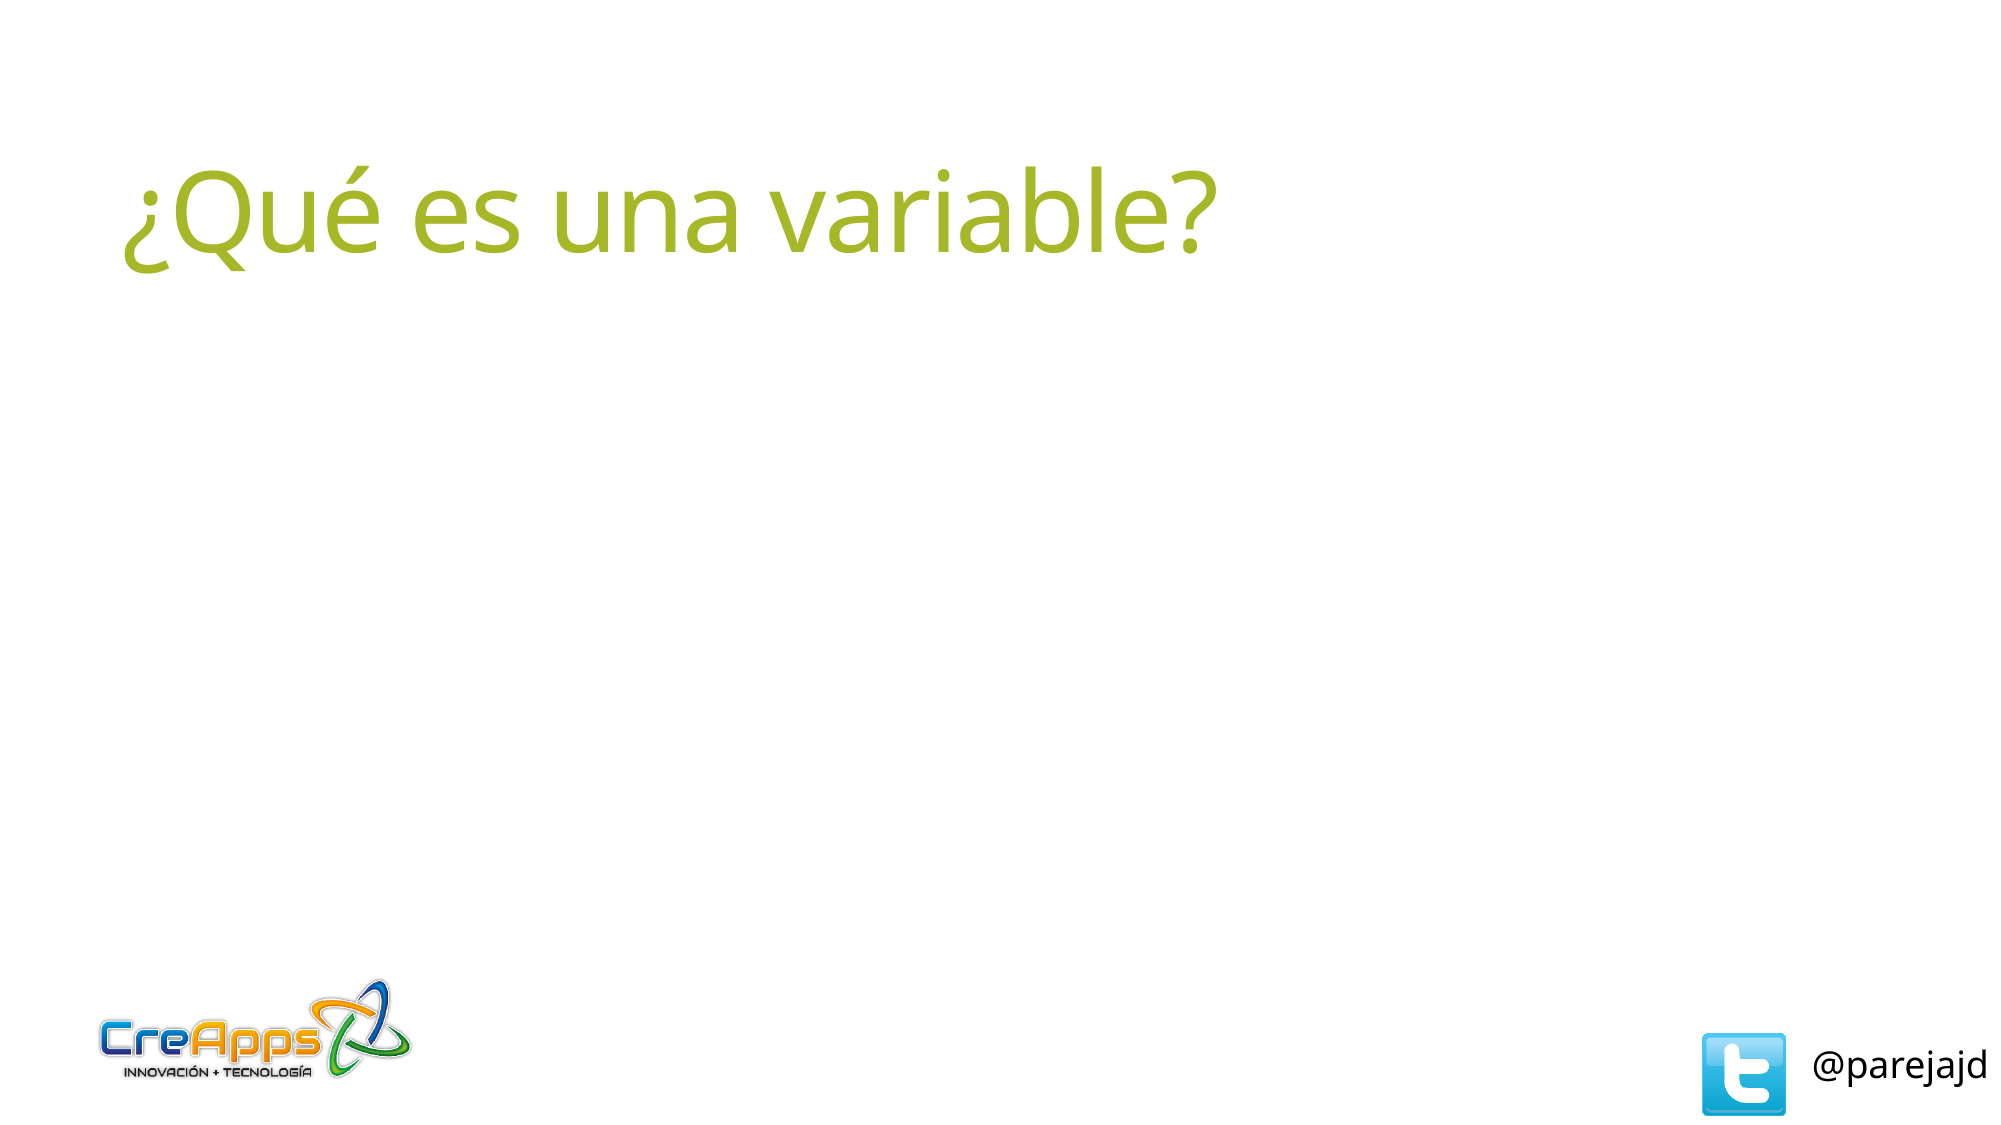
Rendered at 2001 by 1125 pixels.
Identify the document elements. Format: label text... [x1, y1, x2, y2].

title ¿Qué es una variable? [107, 81, 1875, 354]
picture [1702, 1033, 1786, 1104]
picture [96, 976, 414, 1081]
